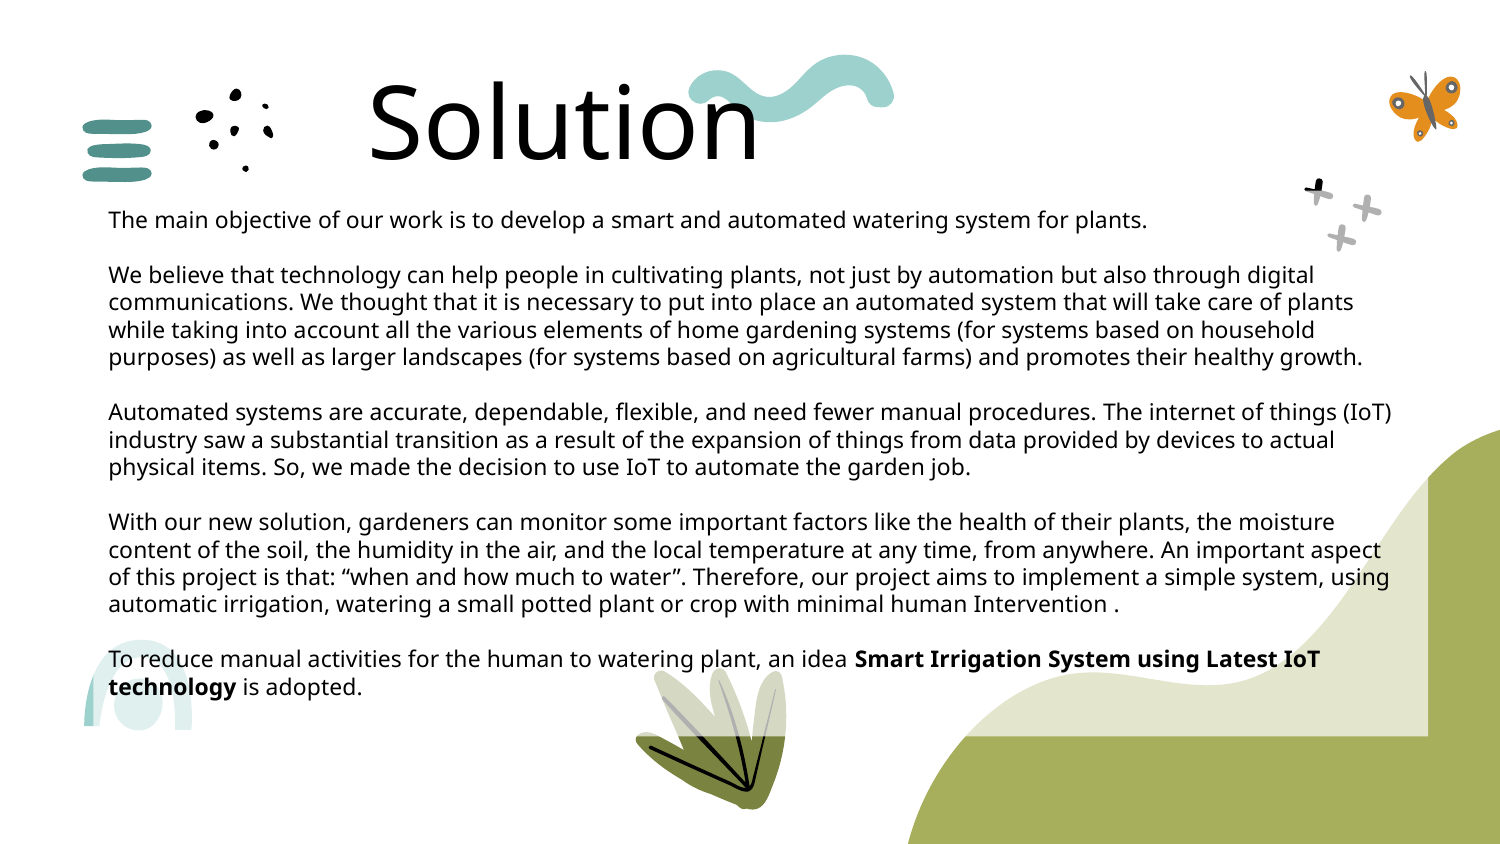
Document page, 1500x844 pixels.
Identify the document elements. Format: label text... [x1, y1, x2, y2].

title Solution [352, 42, 908, 173]
subtitle The main objective of our work is to develop a smart and automated watering system for plants. We believe that technology can help people in cultivating plants, not just by automation but also through digital communications. We thought that it is necessary to put into place an automated system that will take care of plants while taking into account all the various elements of home gardening systems (for systems based on household purposes) as well as larger landscapes (for systems based on agricultural farms) and promotes their healthy growth. Automated systems are accurate, dependable, flexible, and need fewer manual procedures. The internet of things (IoT) industry saw a substantial transition as a result of the expansion of things from data provided by devices to actual physical items. So, we made the decision to use IoT to automate the garden job. With our new solution, gardeners can monitor some important factors like the health of their plants, the moisture content of the soil, the humidity in the air, and the local temperature at any time, from anywhere. An important aspect of this project is that: “when and how much to water”. Therefore, our project aims to implement a simple system, using automatic irrigation, watering a small potted plant or crop with minimal human Intervention . To reduce manual activities for the human to watering plant, an idea Smart Irrigation System using Latest IoT technology is adopted. [93, 190, 1429, 737]
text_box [1385, 70, 1463, 142]
